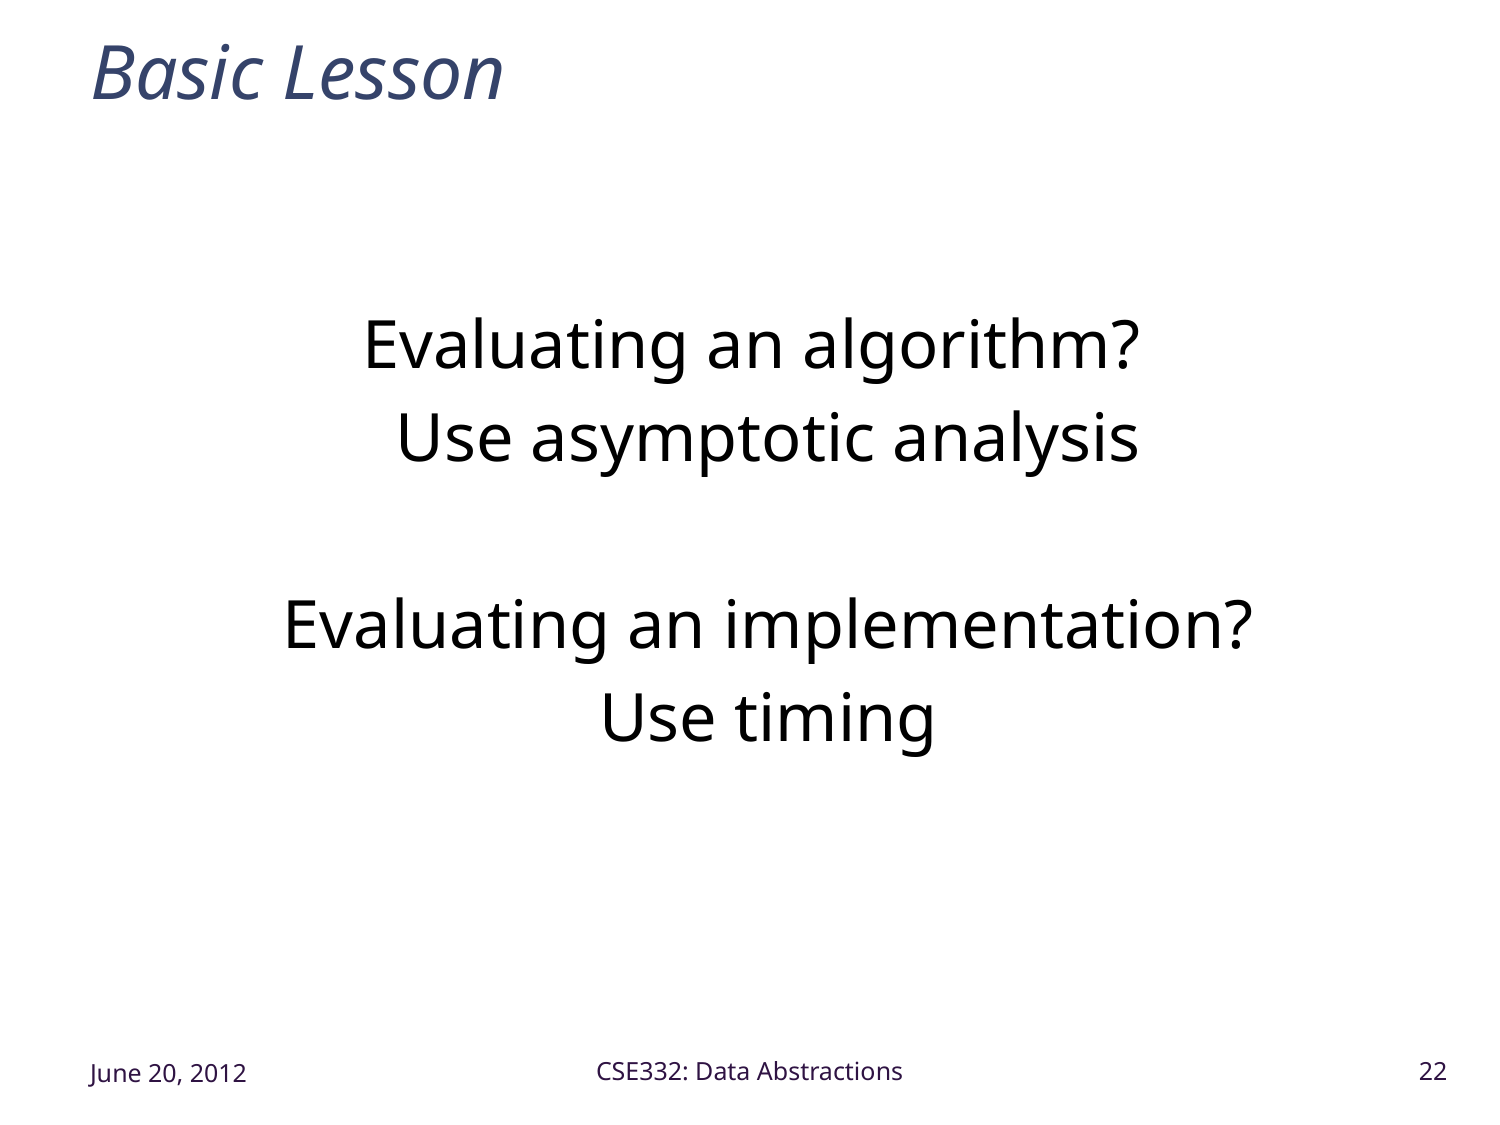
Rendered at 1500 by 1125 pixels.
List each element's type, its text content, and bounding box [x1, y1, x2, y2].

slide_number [75, 1042, 338, 1103]
list Evaluating an algorithm? Use asymptotic analysis Evaluating an implementation? Use timing [75, 125, 1463, 1025]
footer CSE332: Data Abstractions [348, 1042, 1152, 1103]
title Basic Lesson [75, 24, 1463, 105]
slide_number 22 [1333, 1042, 1463, 1103]
